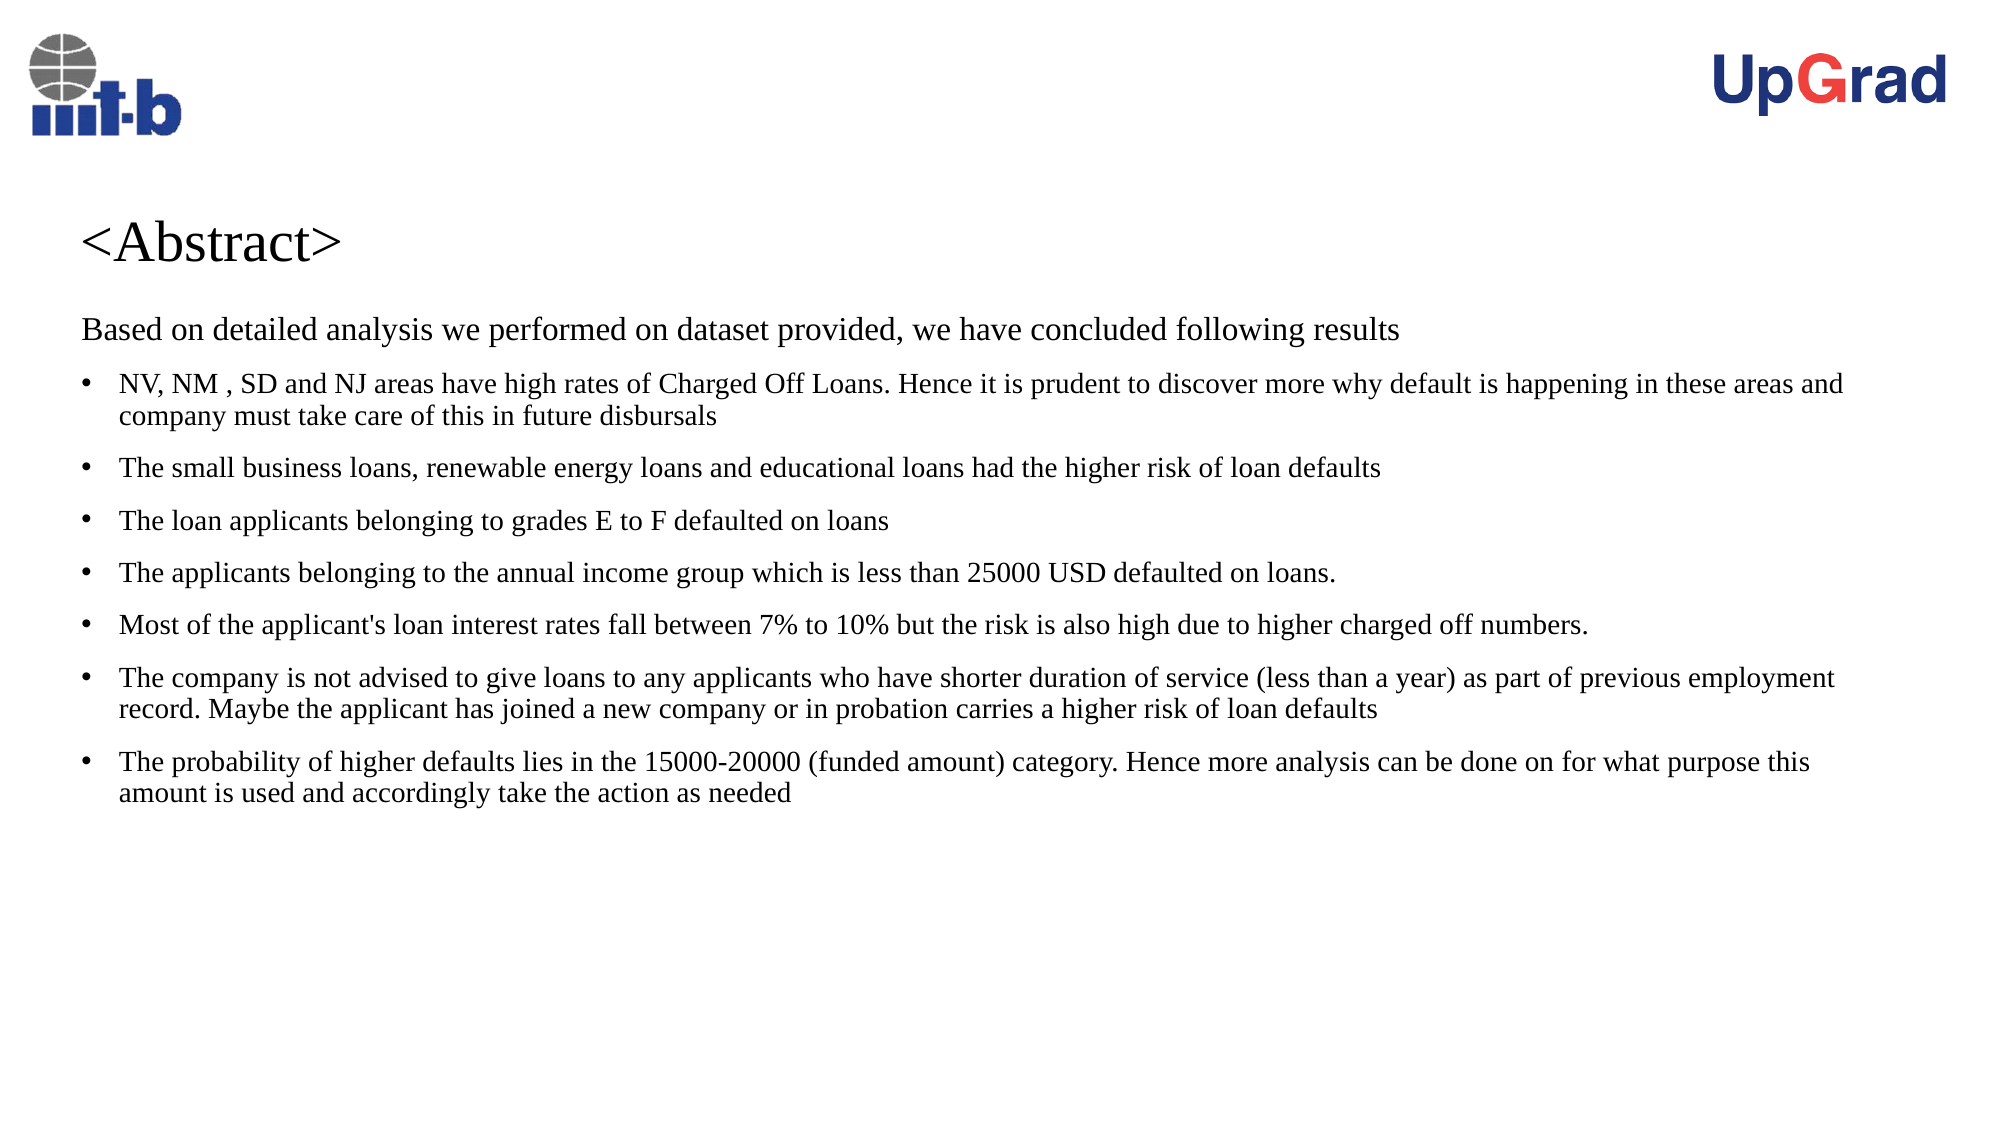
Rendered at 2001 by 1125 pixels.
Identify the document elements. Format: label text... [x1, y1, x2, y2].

picture [0, 29, 208, 163]
title <Abstract> [44, 163, 1573, 305]
picture [1714, 53, 1952, 116]
list Based on detailed analysis we performed on dataset provided, we have concluded following results NV, NM , SD and NJ areas have high rates of Charged Off Loans. Hence it is prudent to discover more why default is happening in these areas and company must take care of this in future disbursals The small business loans, renewable energy loans and educational loans had the higher risk of loan defaults The loan applicants belonging to grades E to F defaulted on loans The applicants belonging to the annual income group which is less than 25000 USD defaulted on loans. Most of the applicant's loan interest rates fall between 7% to 10% but the risk is also high due to higher charged off numbers. The company is not advised to give loans to any applicants who have shorter duration of service (less than a year) as part of previous employment record. Maybe the applicant has joined a new company or in probation carries a higher risk of loan defaults The probability of higher defaults lies in the 15000-20000 (funded amount) category. Hence more analysis can be done on for what purpose this amount is used and accordingly take the action as needed [66, 304, 1899, 1016]
